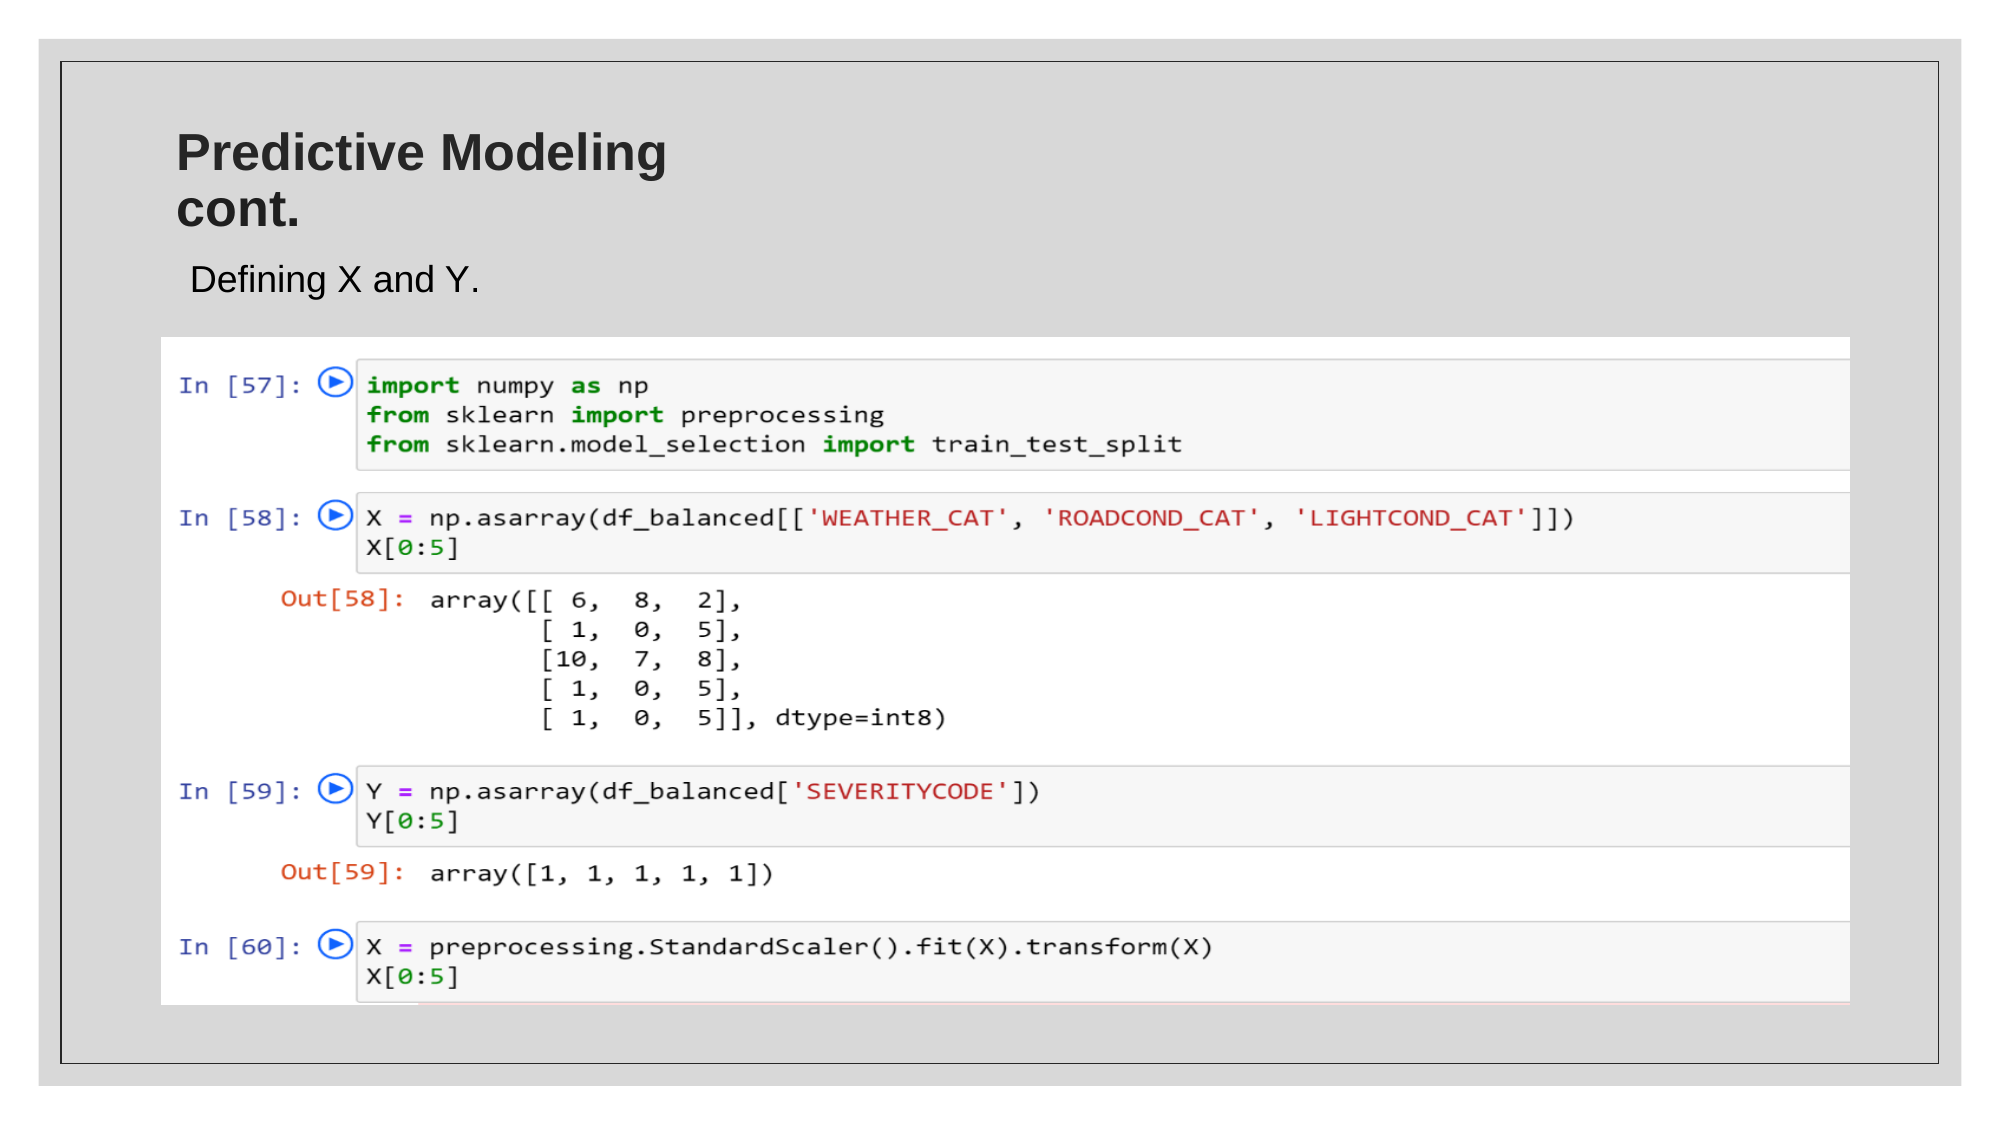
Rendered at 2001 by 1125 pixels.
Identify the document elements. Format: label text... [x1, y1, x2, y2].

text_box Predictive Modeling cont. [161, 107, 1825, 256]
picture [161, 337, 1850, 1005]
list Defining X and Y. [174, 256, 1825, 306]
